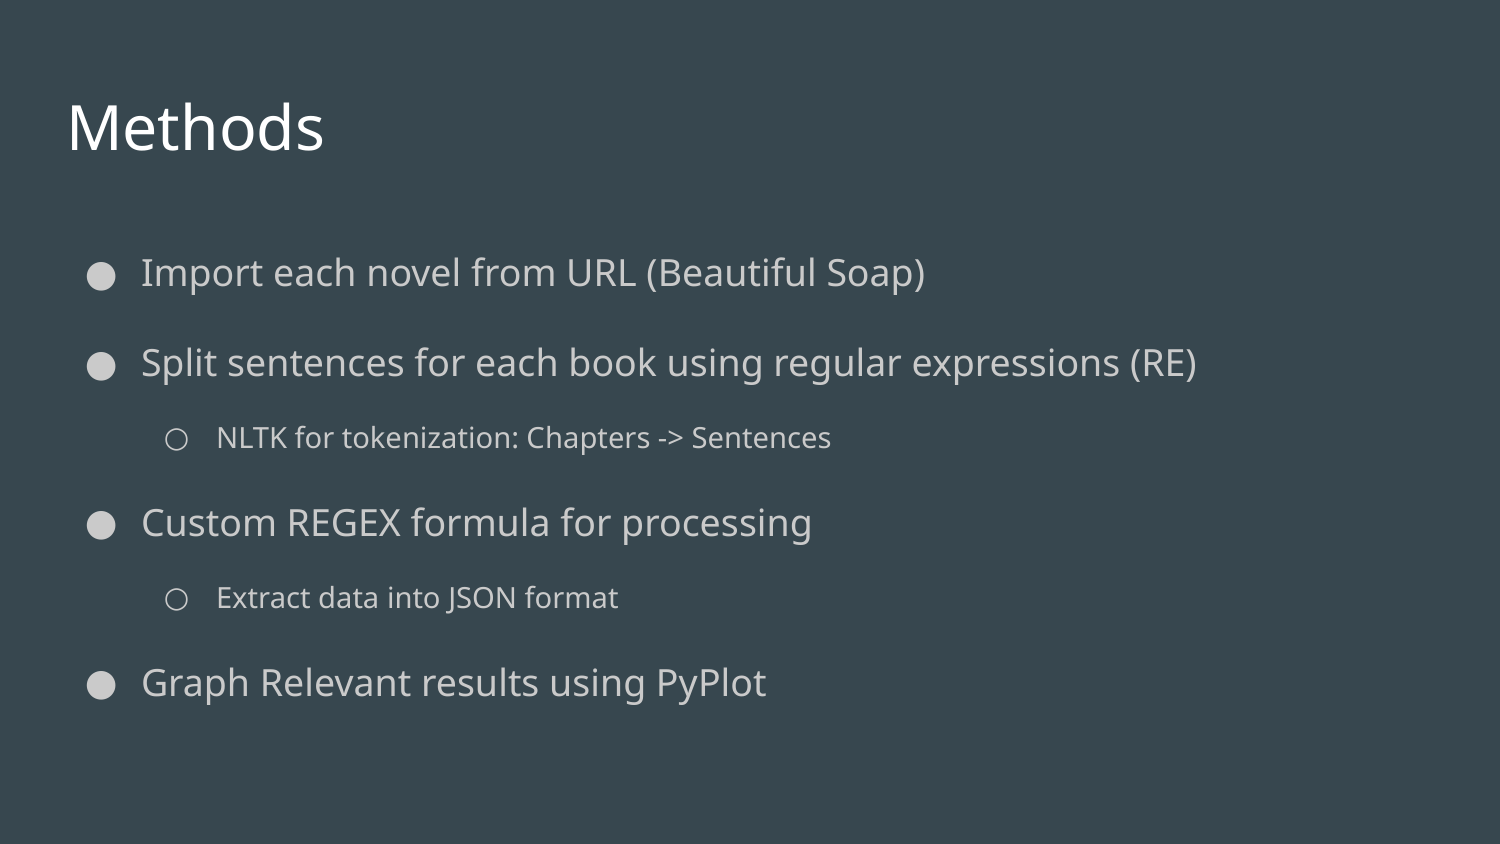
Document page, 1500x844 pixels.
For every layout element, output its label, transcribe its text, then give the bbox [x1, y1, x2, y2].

title Methods [51, 72, 1449, 167]
list Import each novel from URL (Beautiful Soap) Split sentences for each book using regular expressions (RE) NLTK for tokenization: Chapters -> Sentences Custom REGEX formula for processing Extract data into JSON format Graph Relevant results using PyPlot [51, 189, 1449, 750]
